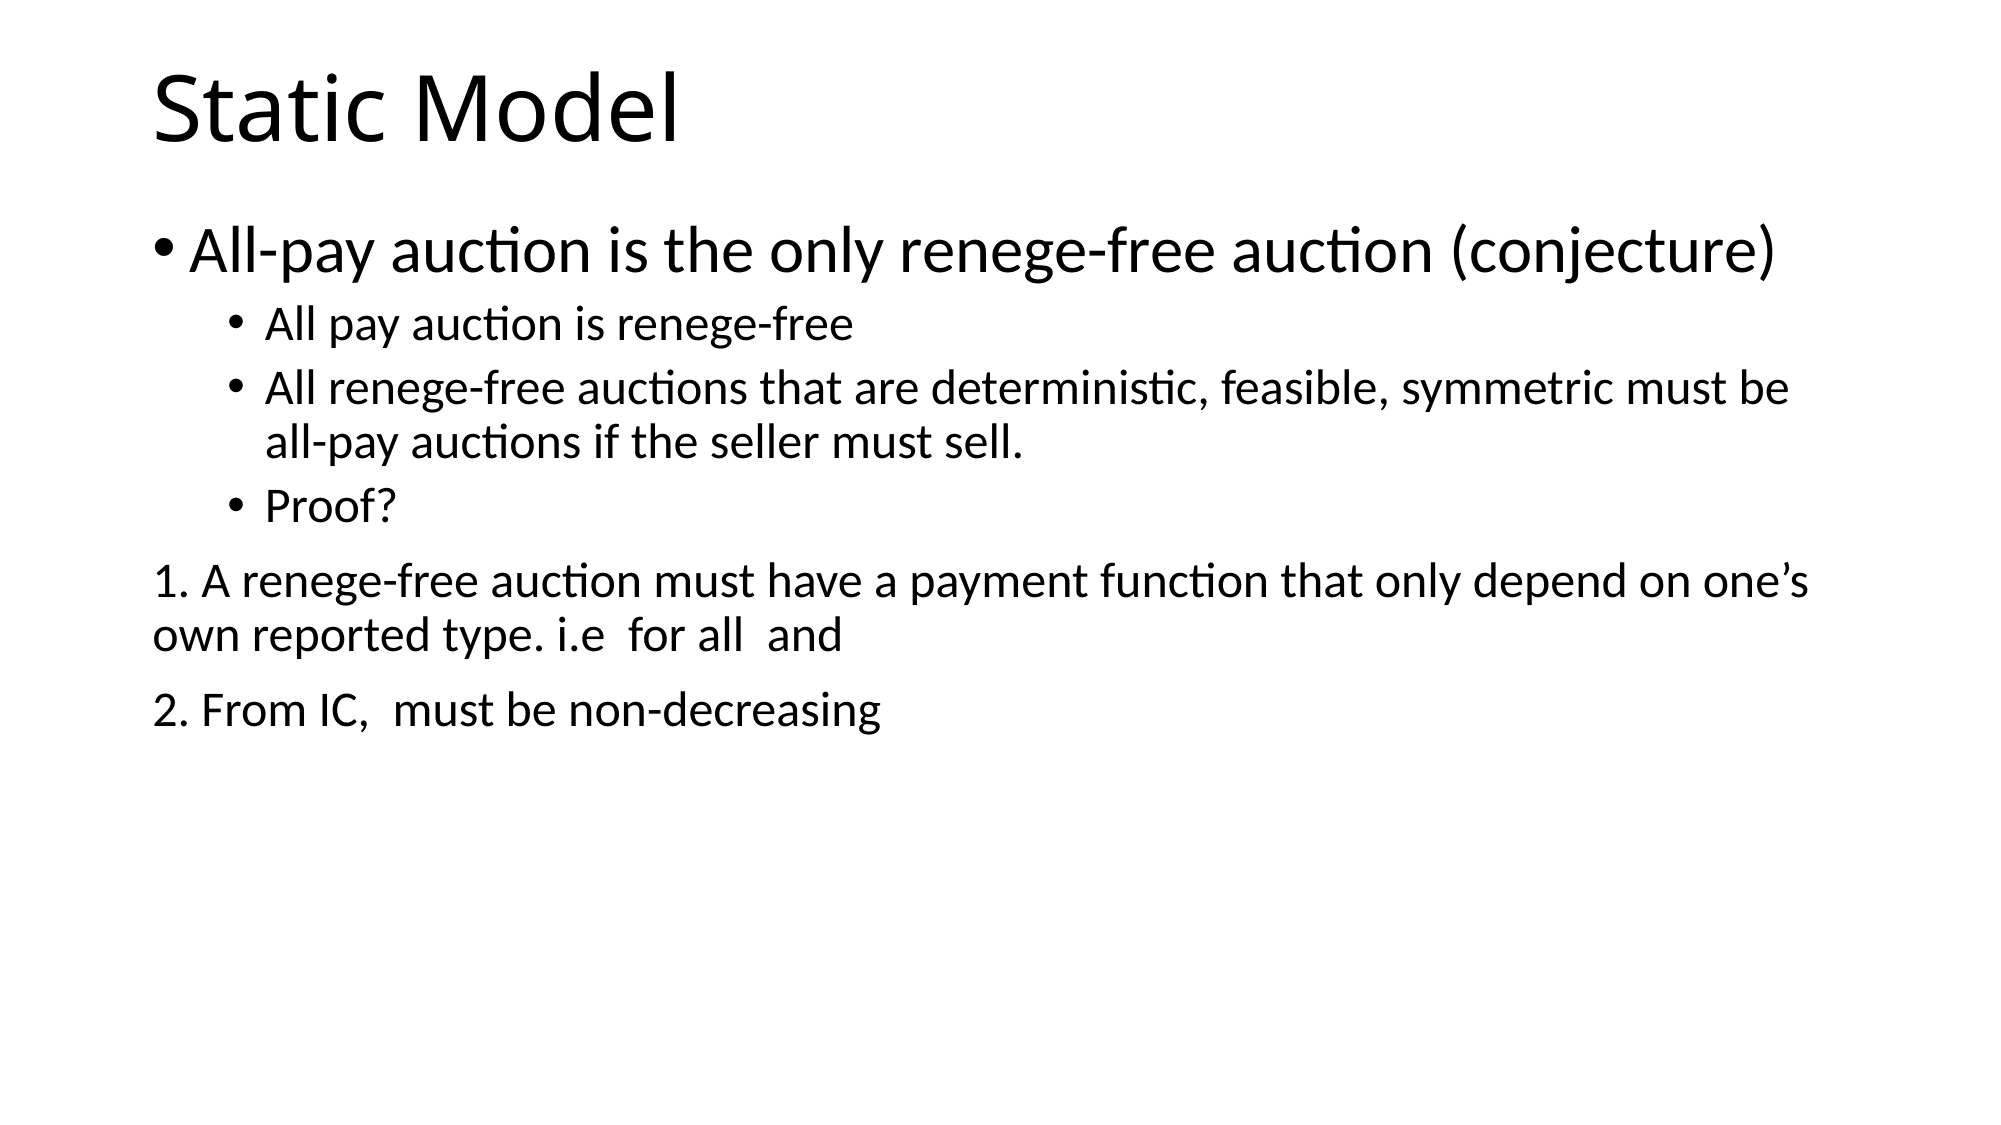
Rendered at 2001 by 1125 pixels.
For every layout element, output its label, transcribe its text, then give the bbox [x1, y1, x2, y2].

title Static Model [137, 59, 1863, 164]
